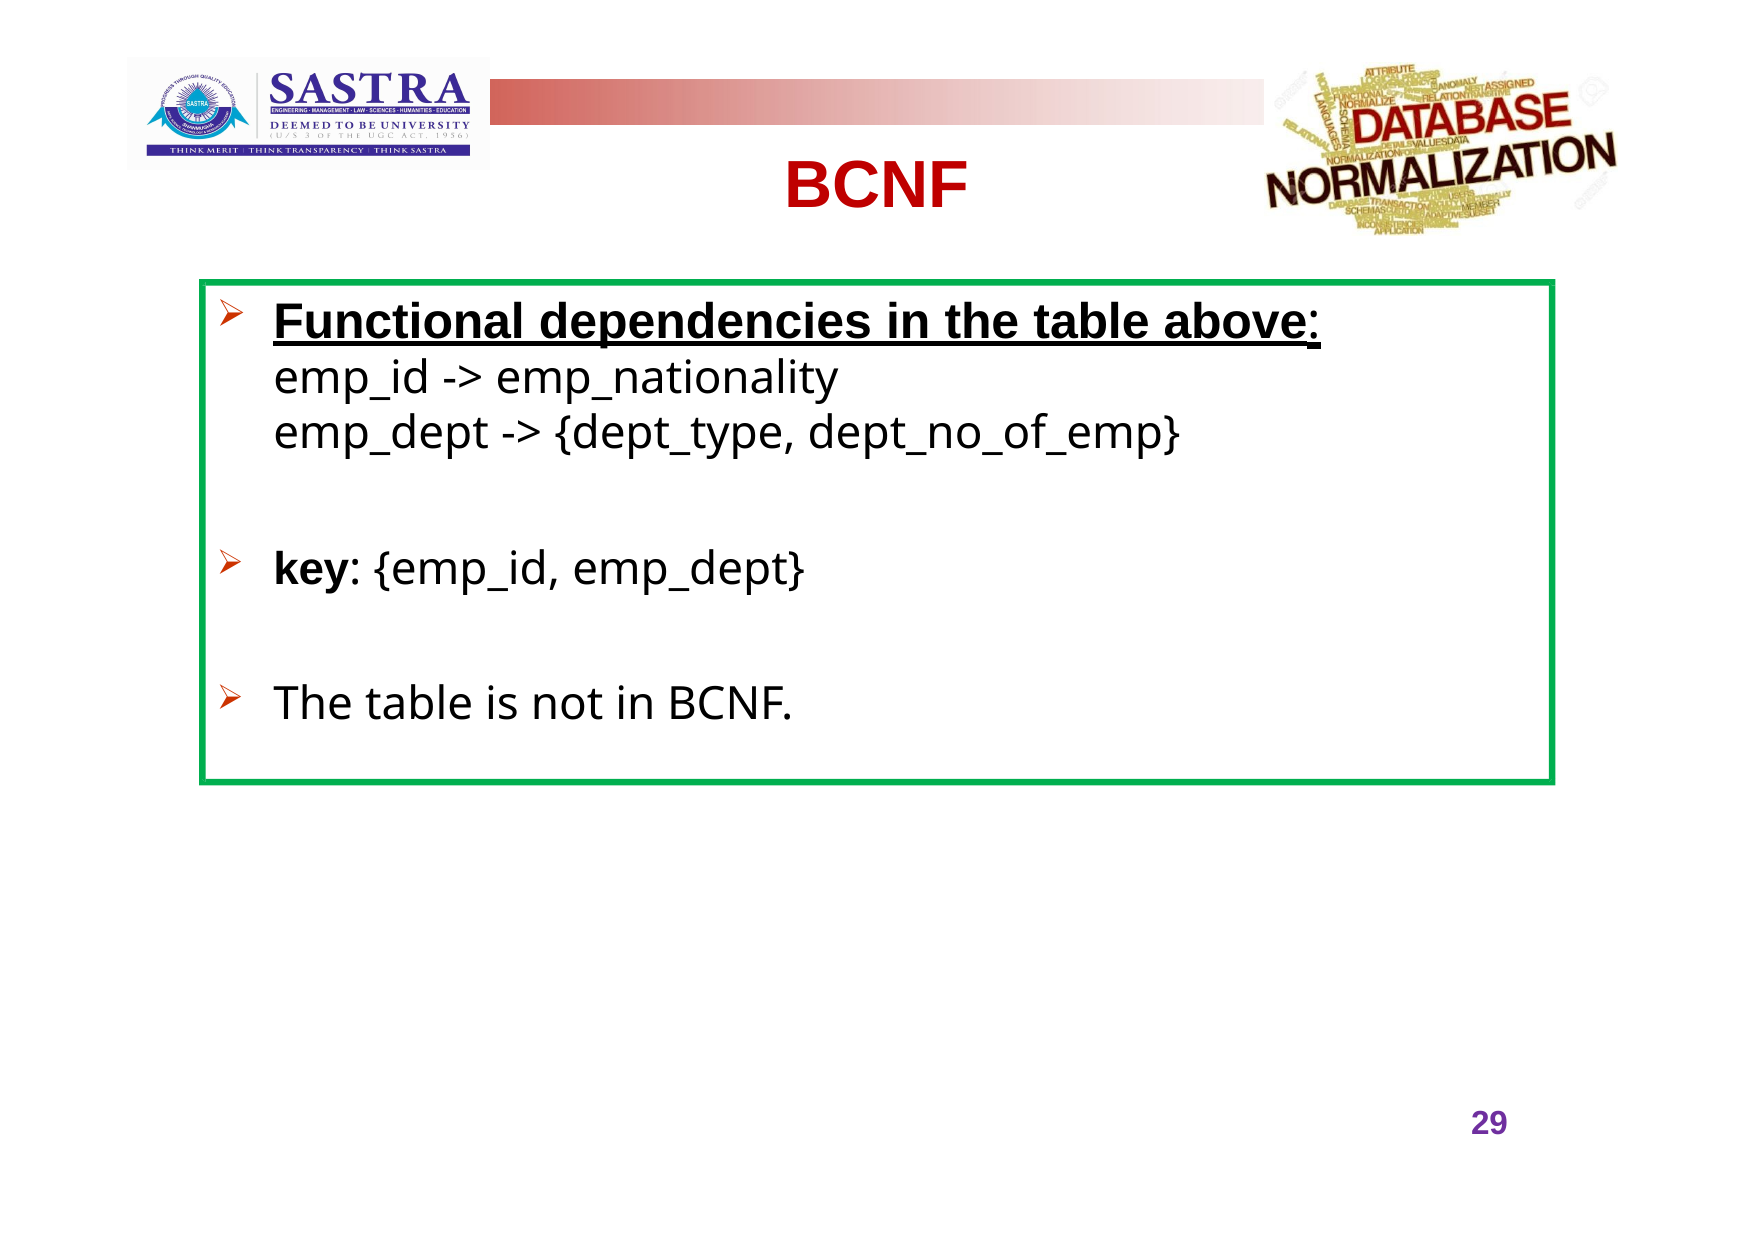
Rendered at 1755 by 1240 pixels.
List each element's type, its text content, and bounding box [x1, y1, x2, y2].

text_box Functional dependencies in the table above: emp_id -> emp_nationality emp_dept -> {dept_type, dept_no_of_emp} key: {emp_id, emp_dept} The table is not in BCNF. [214, 286, 1324, 729]
slide_number 29 [1464, 1102, 1515, 1240]
title BCNF [782, 138, 972, 279]
picture [127, 57, 1618, 236]
text_box [199, 279, 1556, 786]
